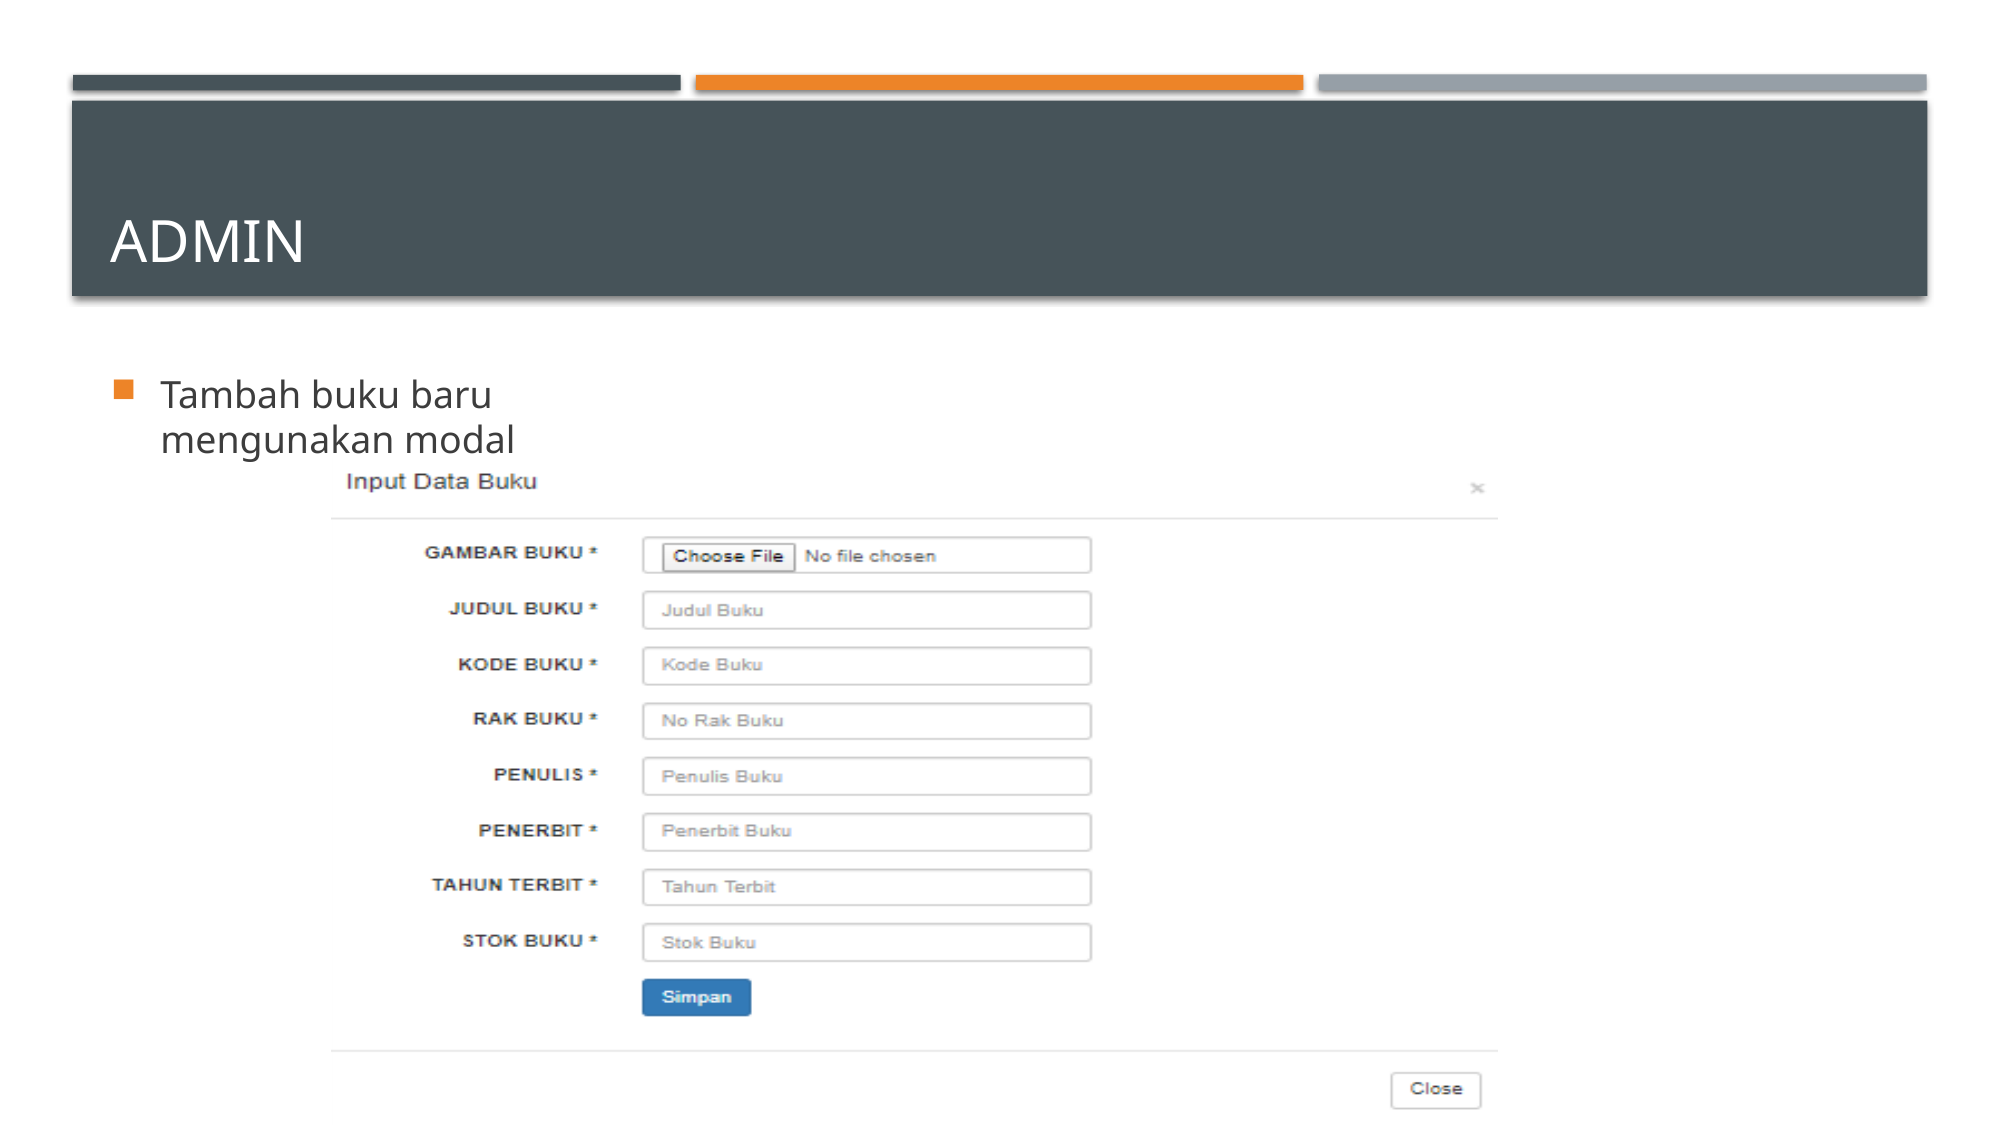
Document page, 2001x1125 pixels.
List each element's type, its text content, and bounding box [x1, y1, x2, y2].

picture [331, 456, 1499, 1125]
title admin [95, 115, 1905, 282]
list Tambah buku baru mengunakan modal [95, 357, 706, 476]
